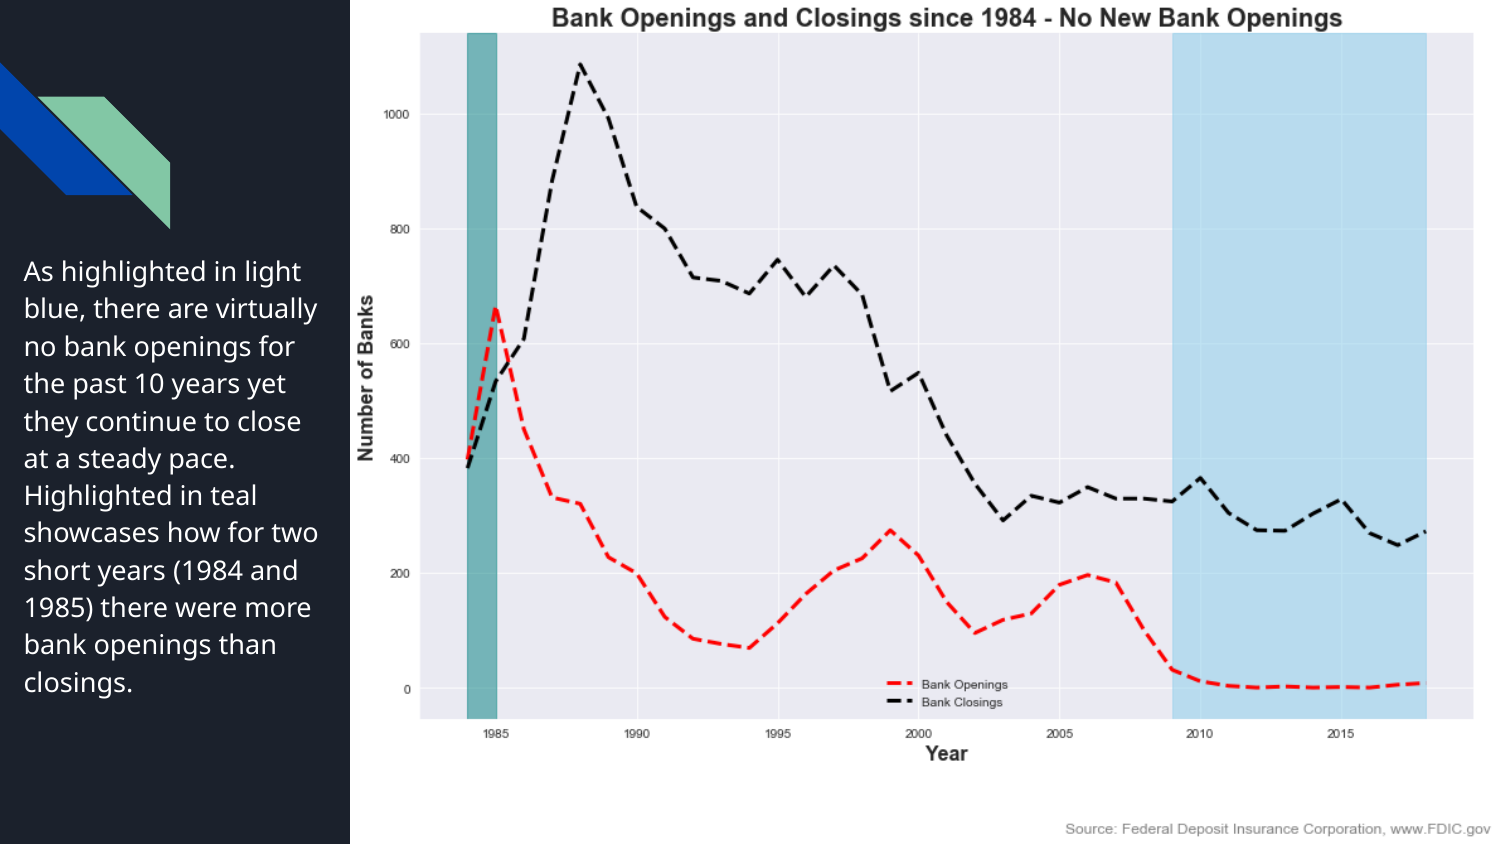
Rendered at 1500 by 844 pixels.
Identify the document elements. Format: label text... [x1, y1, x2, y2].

list As highlighted in light blue, there are virtually no bank openings for the past 10 years yet they continue to close at a steady pace. Highlighted in teal showcases how for two short years (1984 and 1985) there were more bank openings than closings. [8, 234, 335, 833]
picture [349, 0, 1500, 844]
